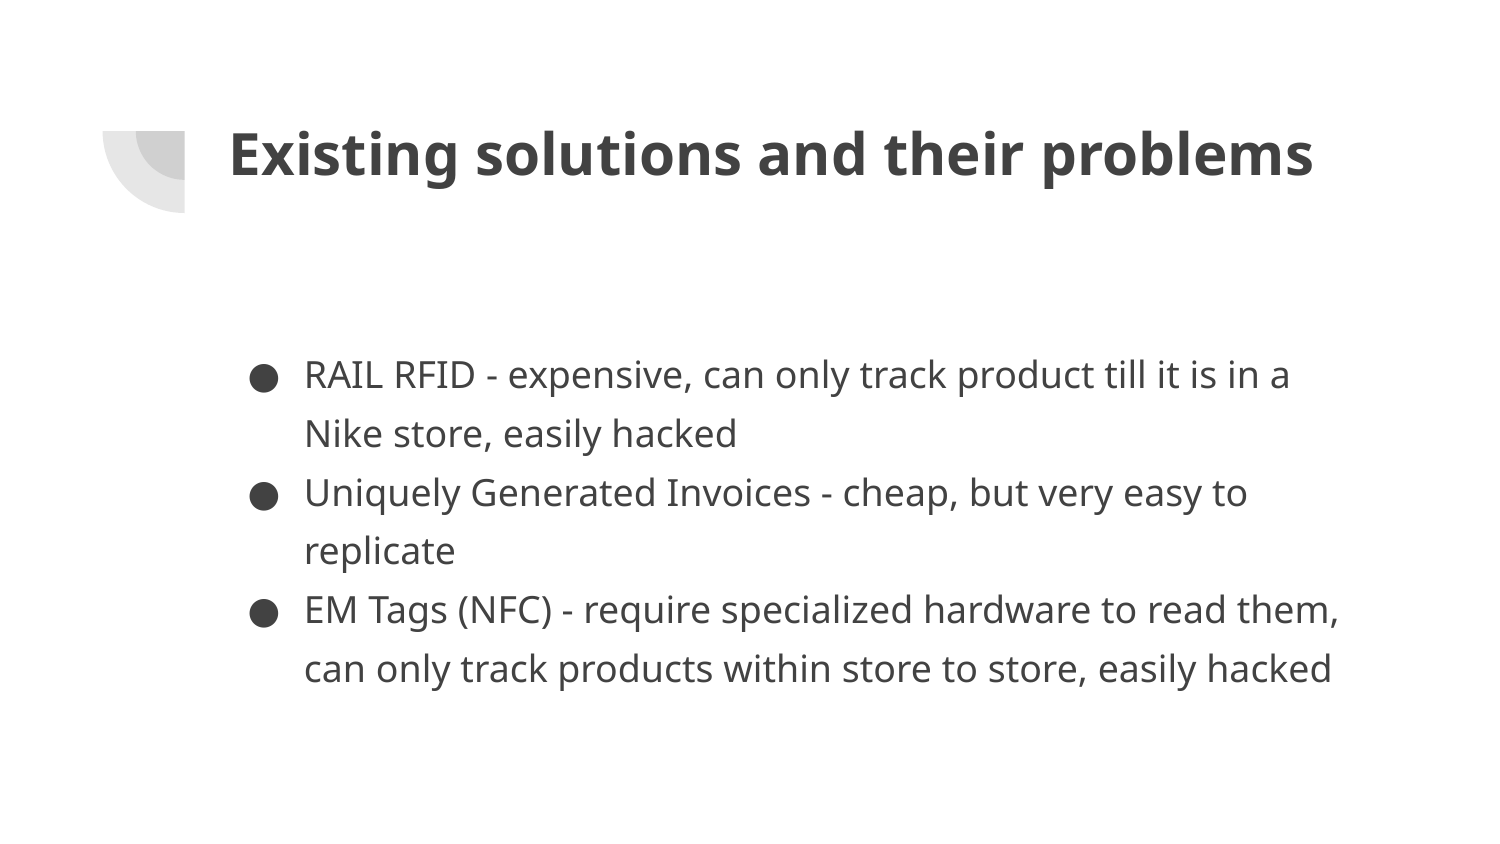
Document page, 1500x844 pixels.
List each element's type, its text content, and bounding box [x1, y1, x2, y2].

list RAIL RFID - expensive, can only track product till it is in a Nike store, easily hacked Uniquely Generated Invoices - cheap, but very easy to replicate EM Tags (NFC) - require specialized hardware to read them, can only track products within store to store, easily hacked [213, 326, 1368, 744]
title Existing solutions and their problems [213, 98, 1368, 263]
